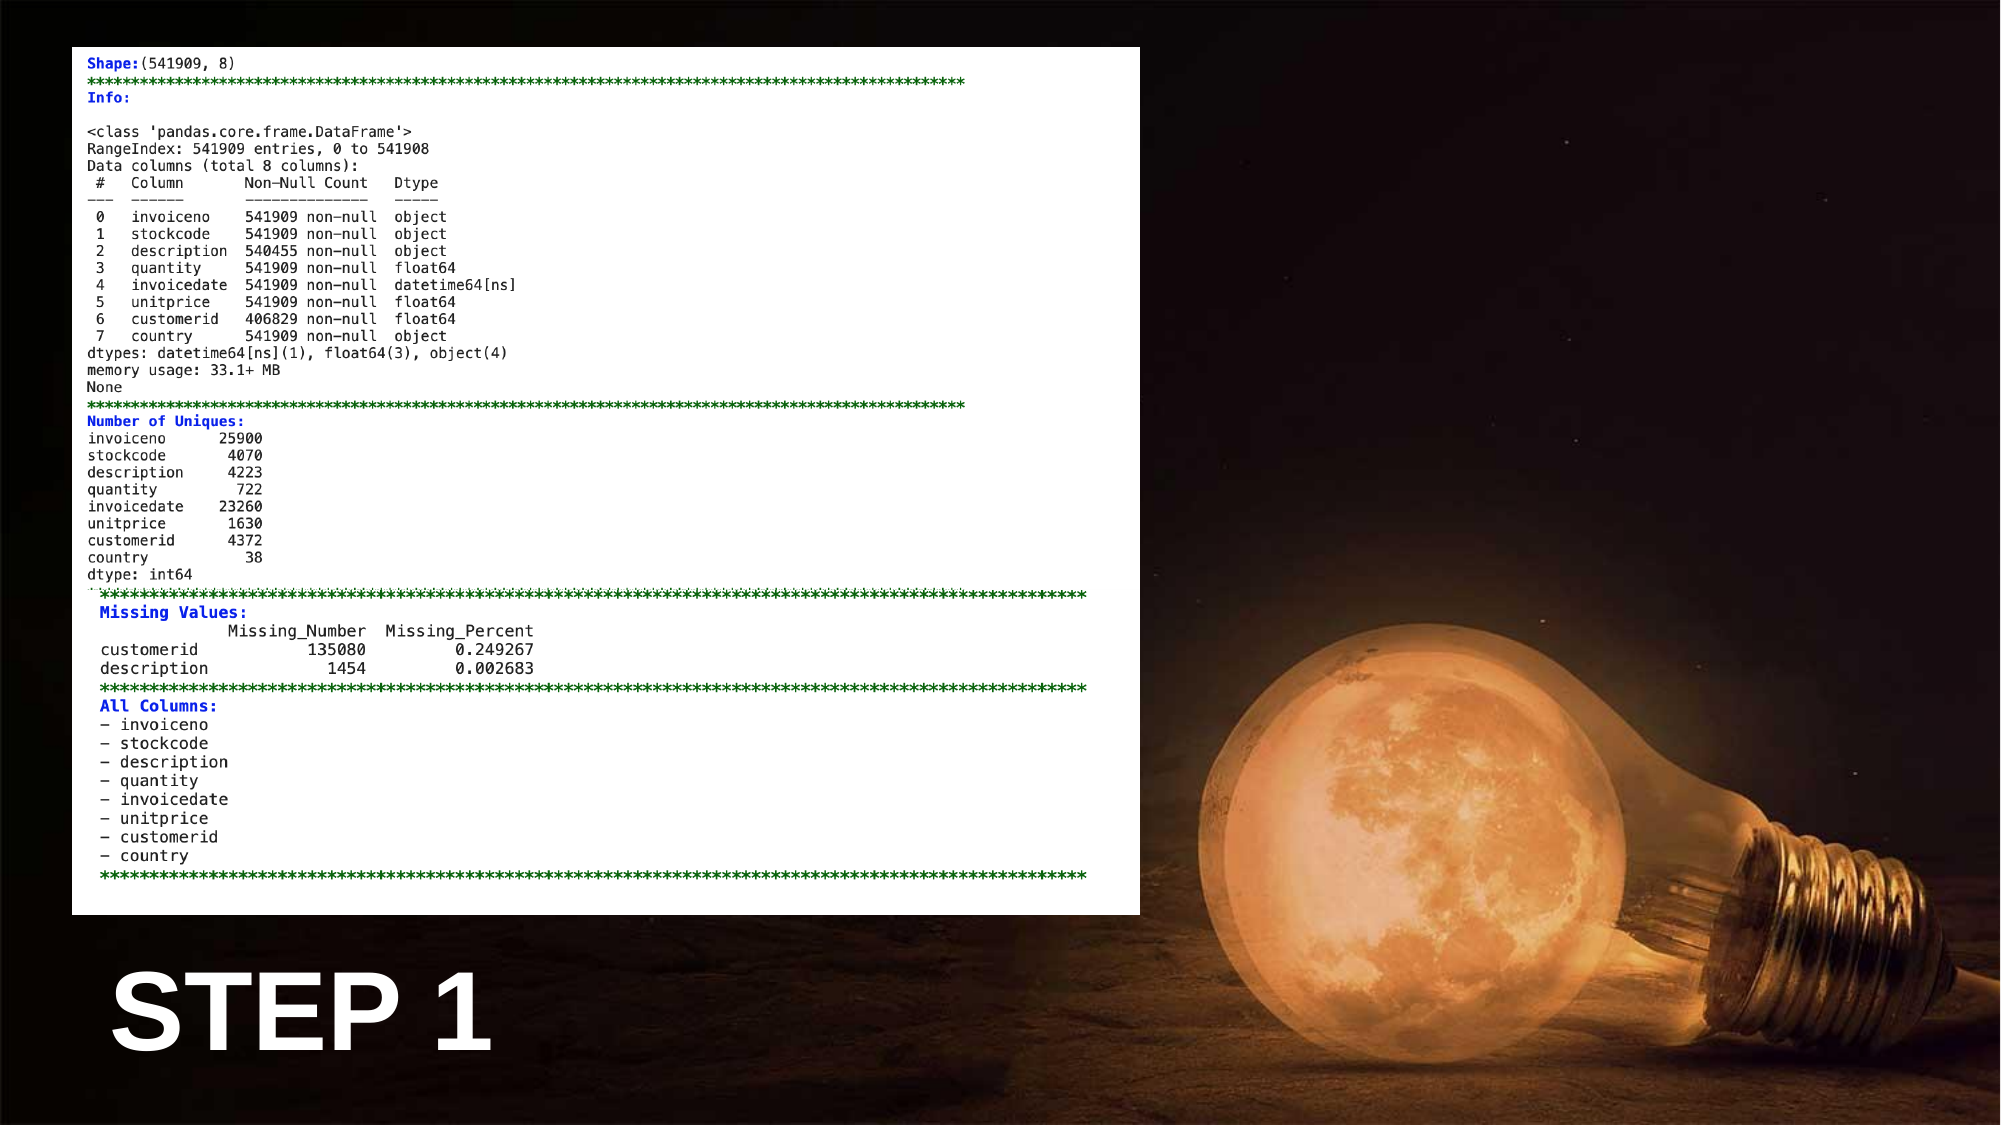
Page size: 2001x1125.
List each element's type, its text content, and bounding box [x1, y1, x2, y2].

picture [0, 0, 2001, 1125]
text_box STEP 1 [42, 930, 510, 1081]
